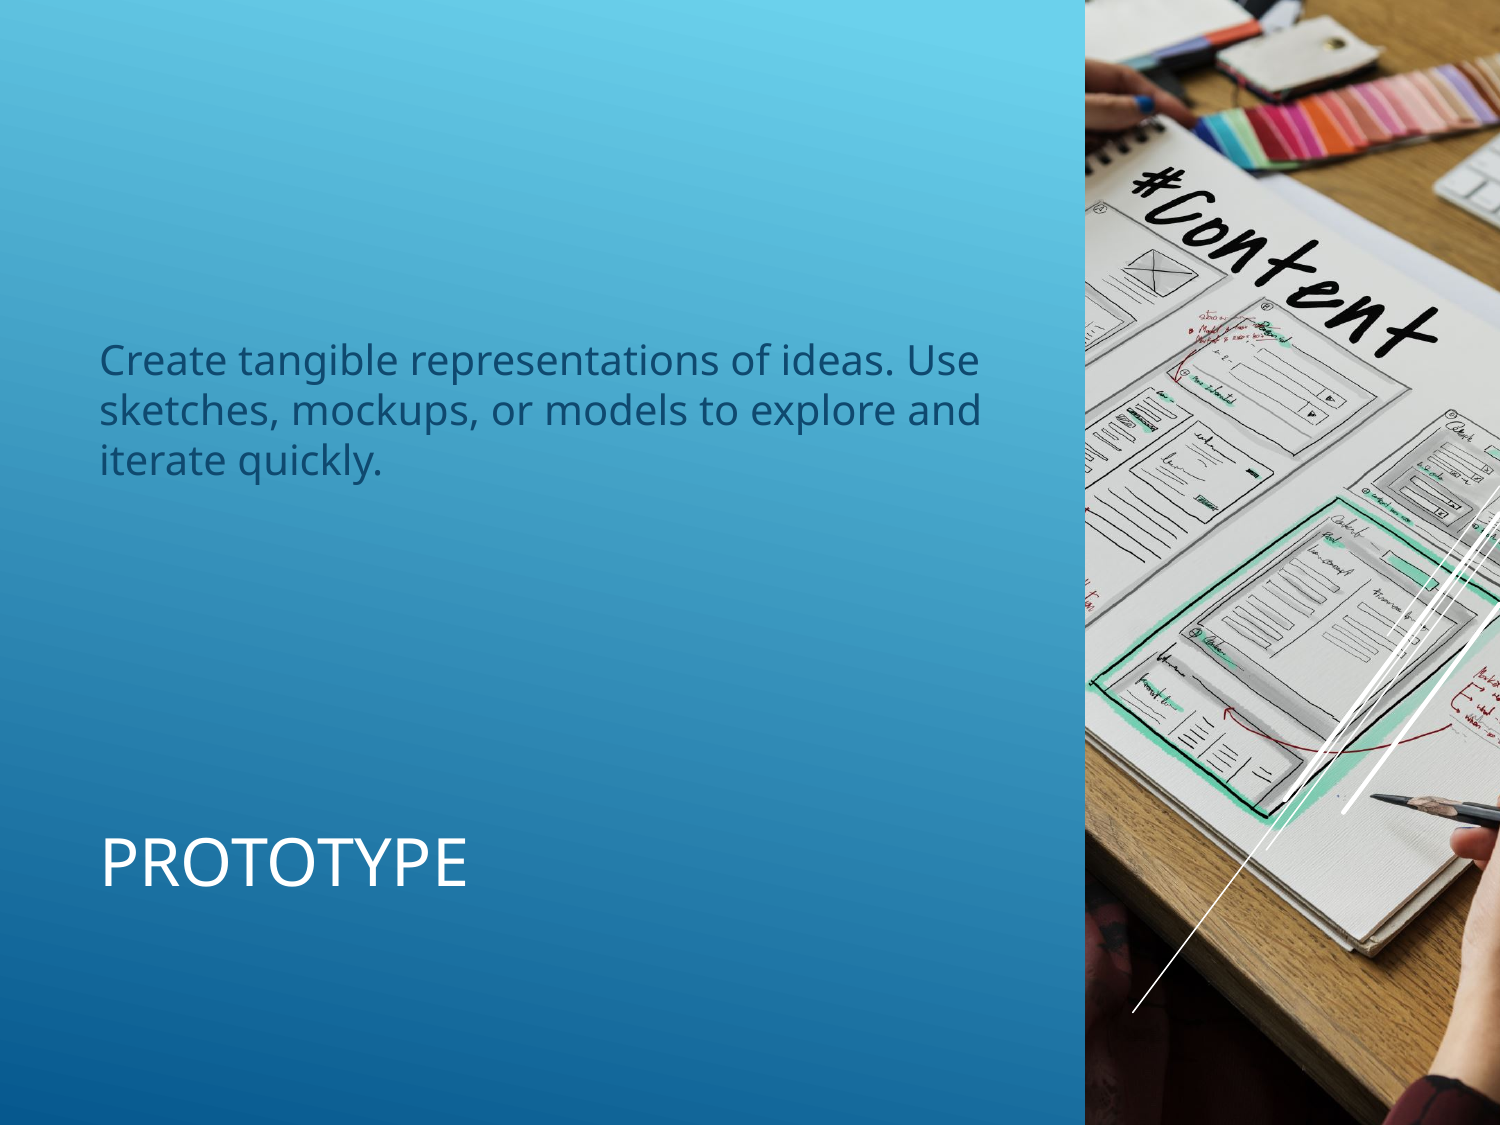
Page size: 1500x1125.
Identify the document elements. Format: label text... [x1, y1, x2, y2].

picture [1084, 0, 1500, 1125]
title Prototype [84, 736, 1013, 984]
list Create tangible representations of ideas. Use sketches, mockups, or models to explore and iterate quickly. [84, 112, 1007, 706]
text_box [0, 0, 1084, 1125]
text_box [1132, 485, 1500, 1013]
